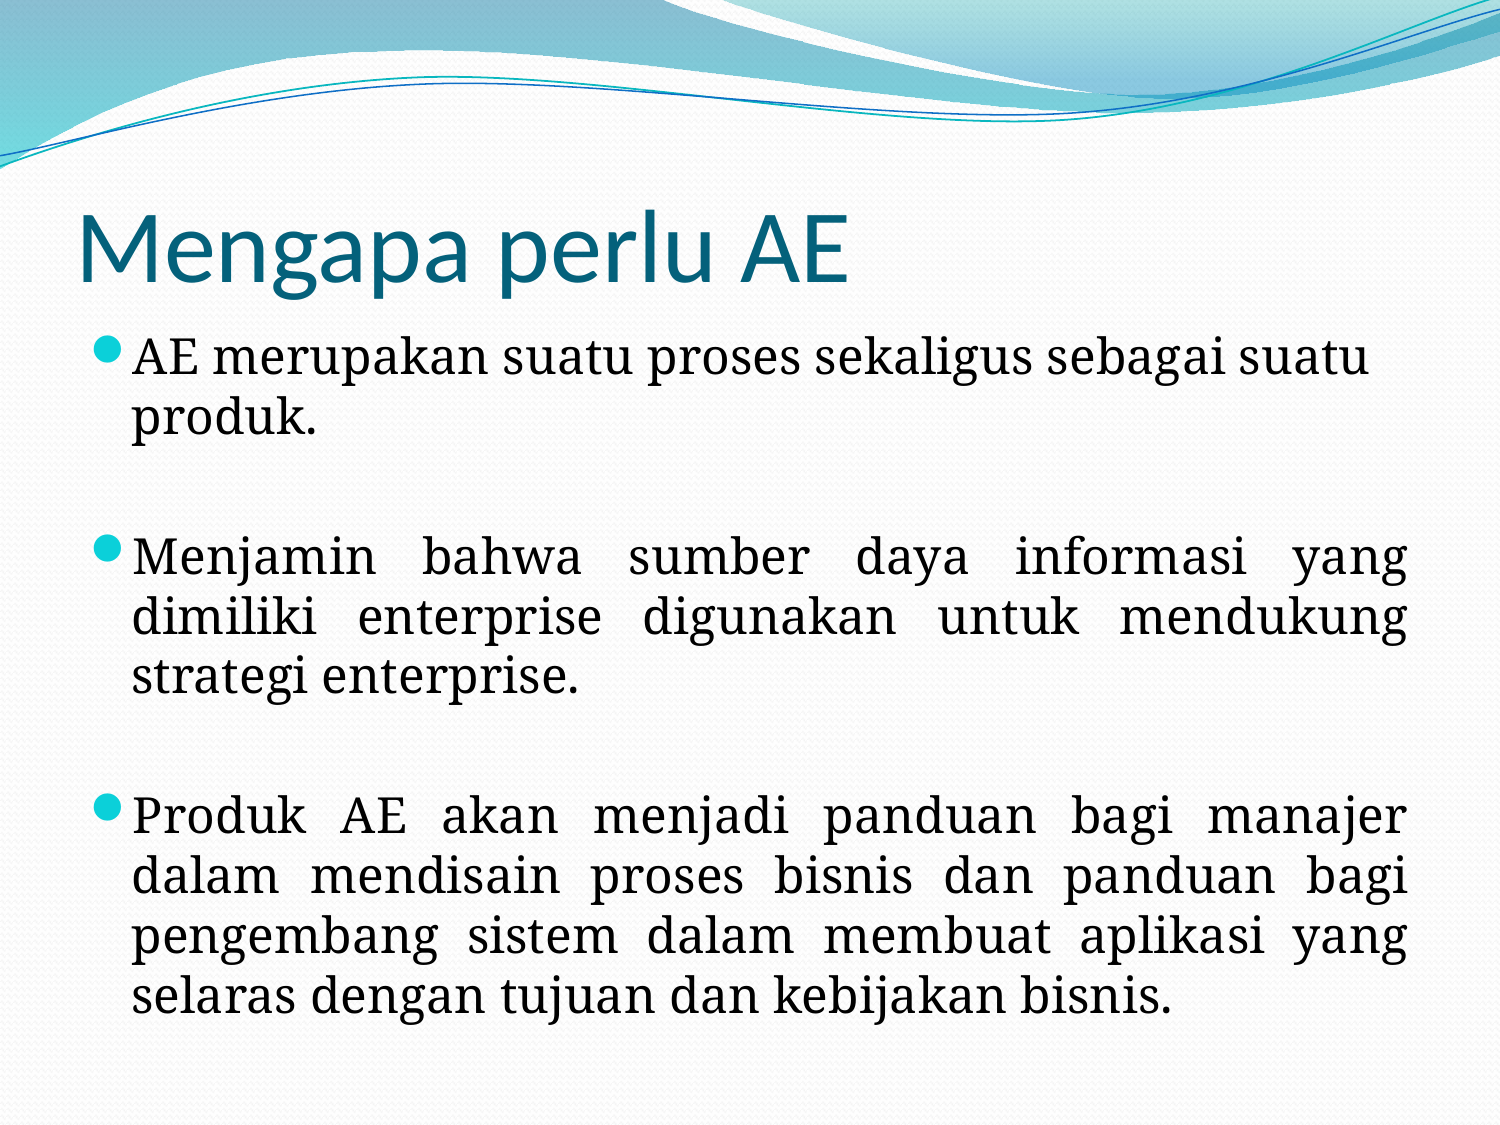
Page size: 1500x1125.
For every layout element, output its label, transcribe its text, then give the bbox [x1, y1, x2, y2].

title Mengapa perlu AE [75, 115, 1425, 303]
list AE merupakan suatu proses sekaligus sebagai suatu produk. Menjamin bahwa sumber daya informasi yang dimiliki enterprise digunakan untuk mendukung strategi enterprise. Produk AE akan menjadi panduan bagi manajer dalam mendisain proses bisnis dan panduan bagi pengembang sistem dalam membuat aplikasi yang selaras dengan tujuan dan kebijakan bisnis. [75, 317, 1425, 1038]
